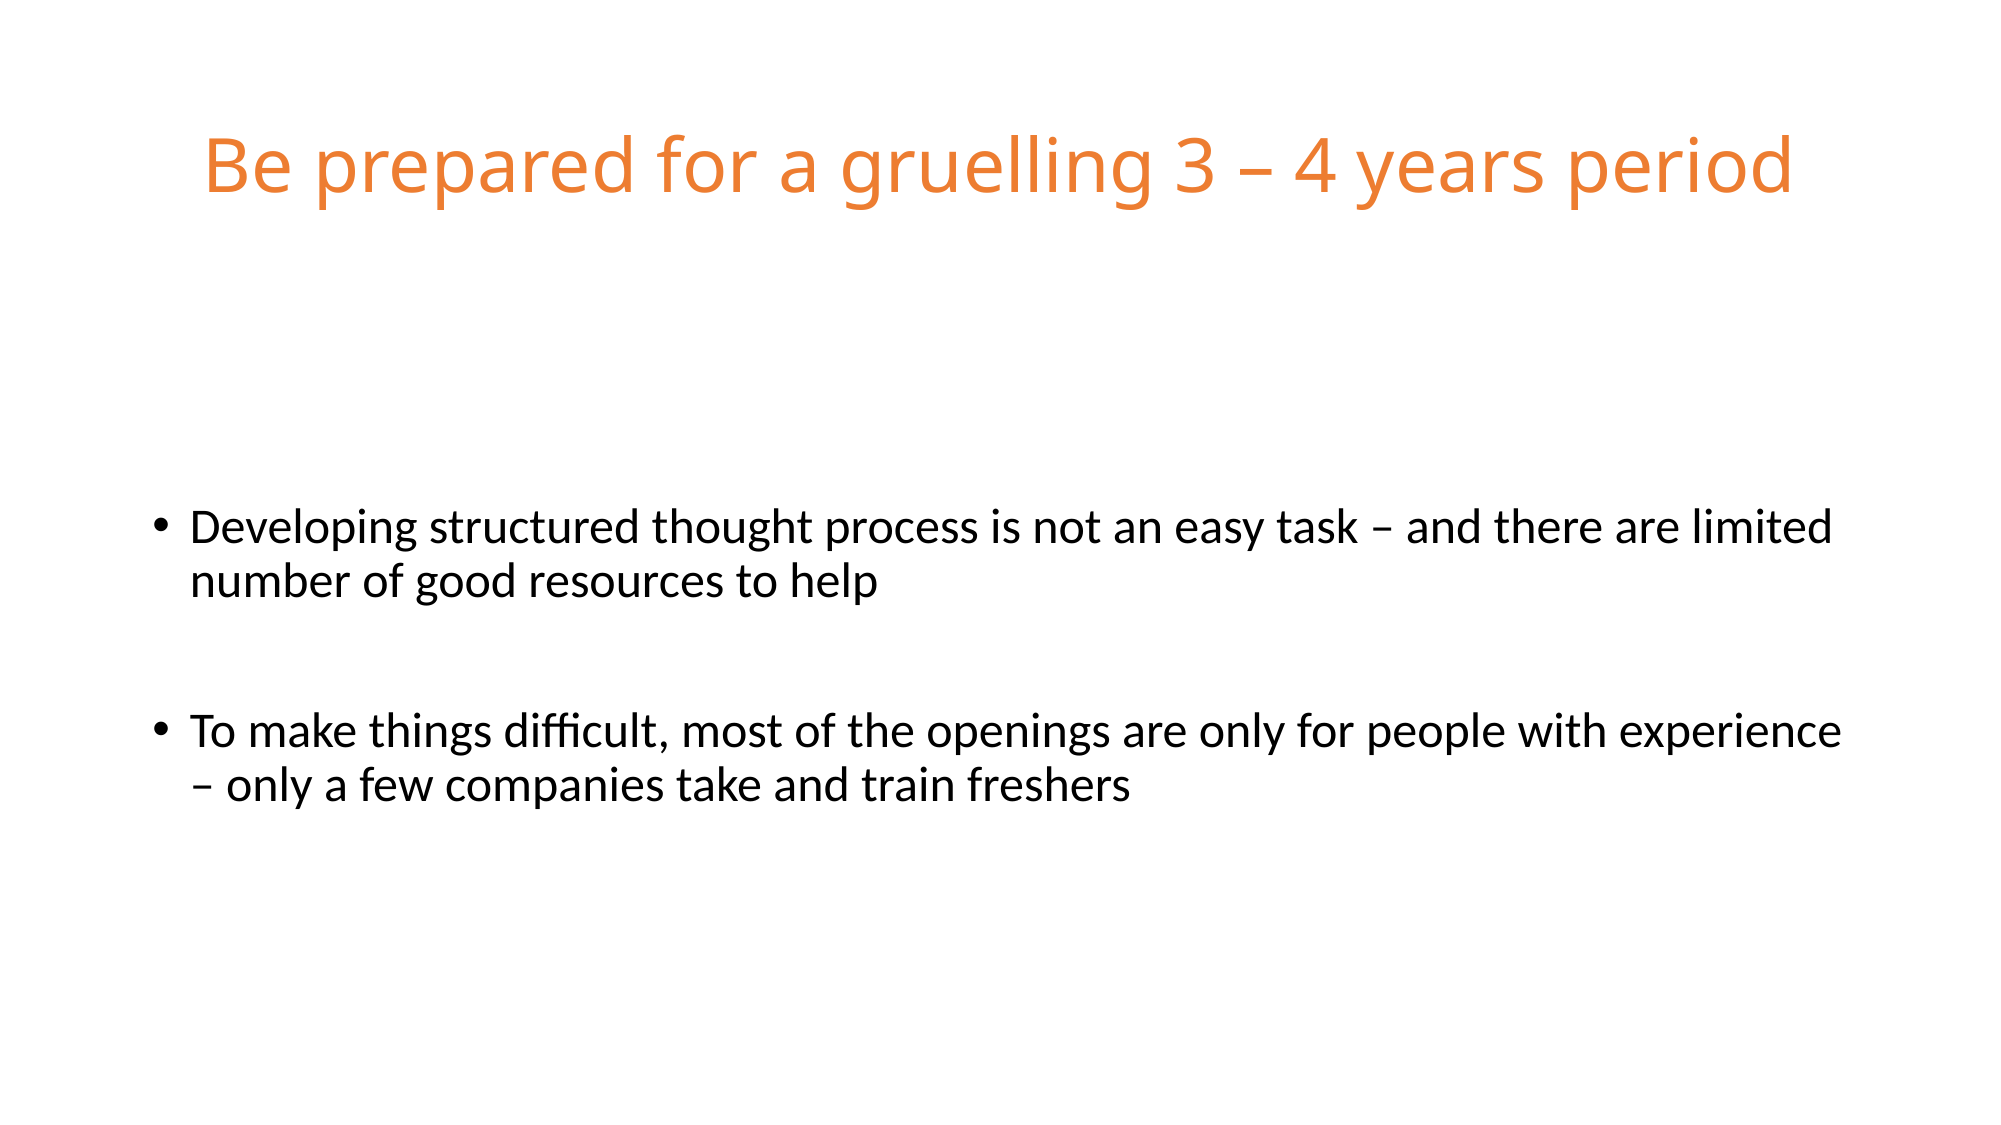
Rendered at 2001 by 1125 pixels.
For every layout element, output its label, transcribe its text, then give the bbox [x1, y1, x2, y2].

title Be prepared for a gruelling 3 – 4 years period [137, 59, 1863, 278]
list Developing structured thought process is not an easy task – and there are limited number of good resources to help To make things difficult, most of the openings are only for people with experience – only a few companies take and train freshers [137, 299, 1863, 1014]
